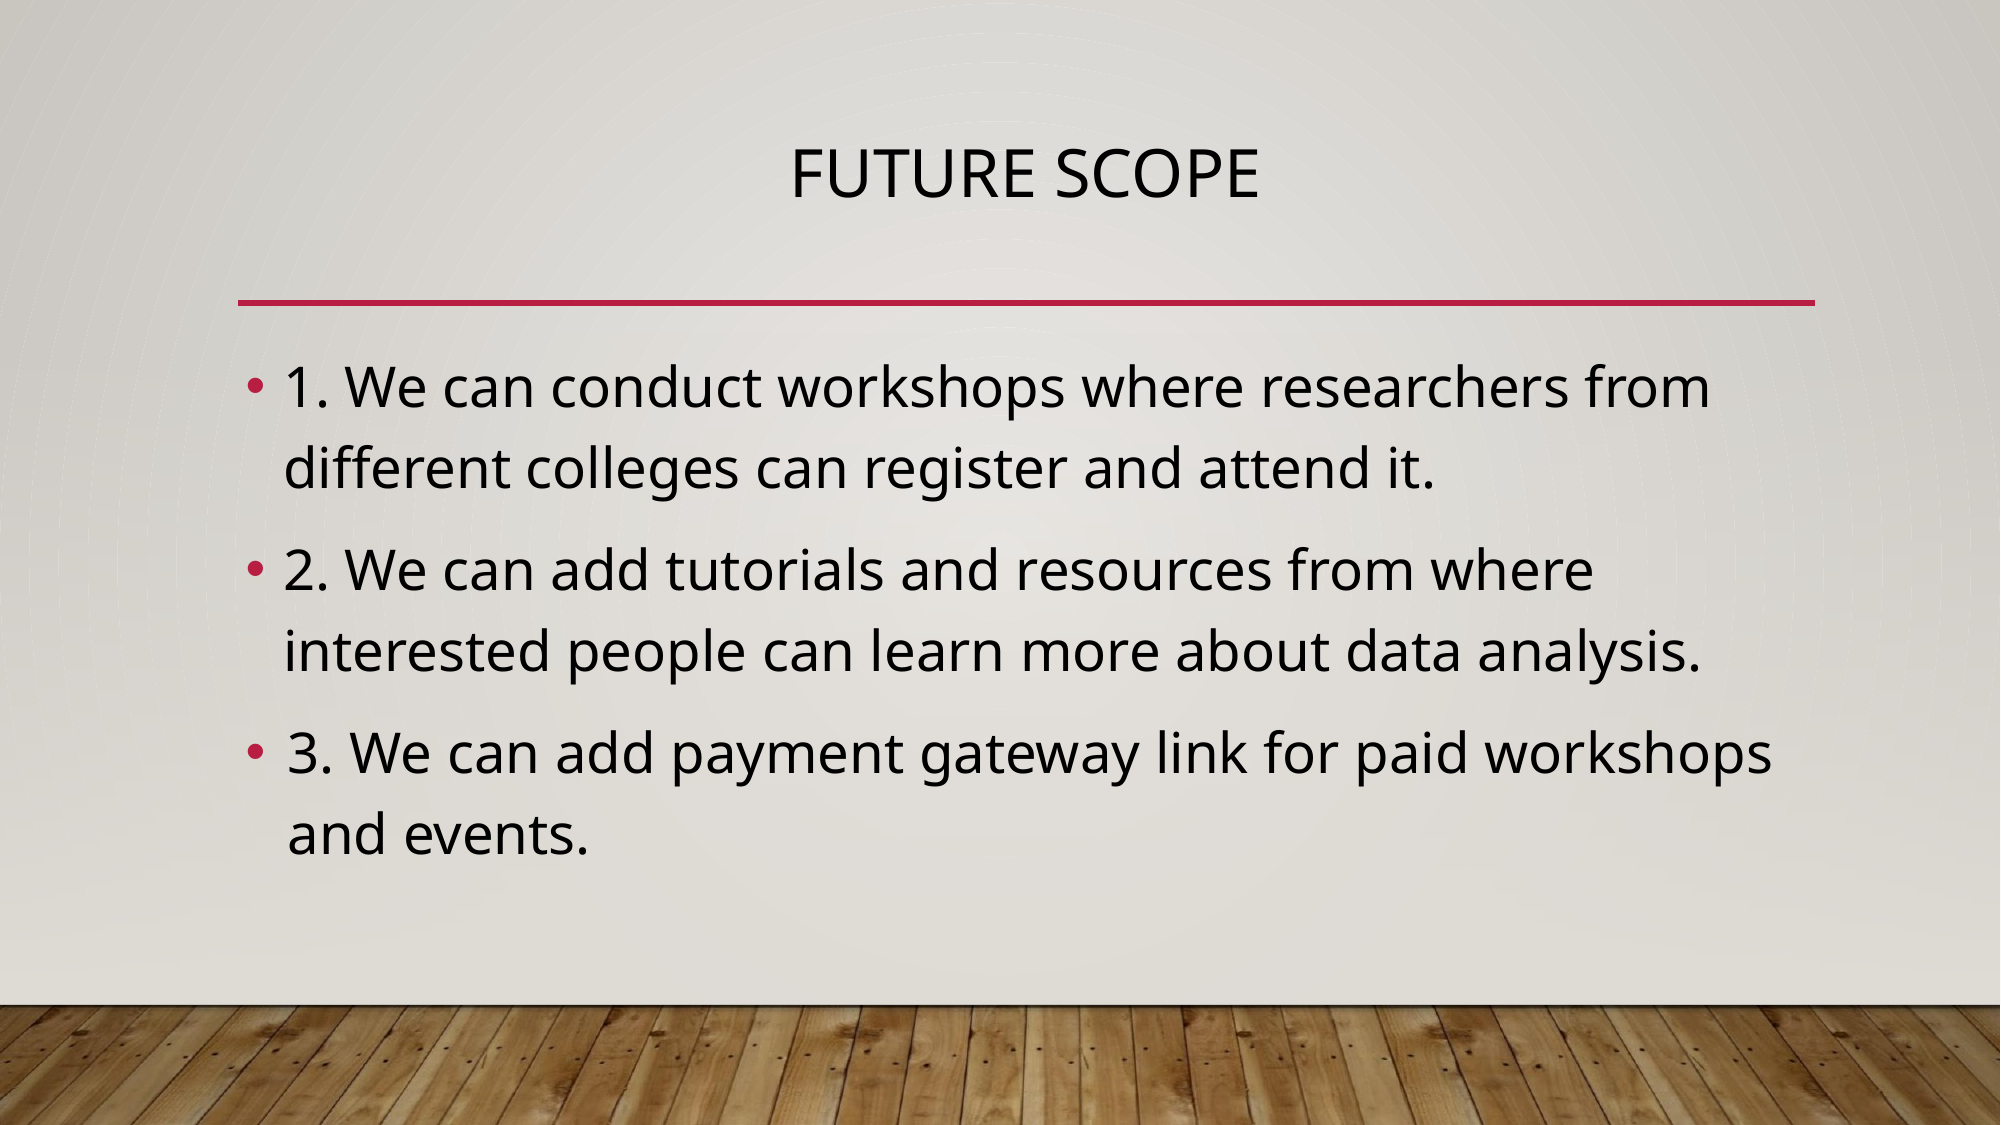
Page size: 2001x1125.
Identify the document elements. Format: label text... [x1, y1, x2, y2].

list 1. We can conduct workshops where researchers from different colleges can register and attend it. 2. We can add tutorials and resources from where interested people can learn more about data analysis. 3. We can add payment gateway link for paid workshops and events. [238, 330, 1814, 966]
title FUTURE SCOPE [238, 131, 1814, 305]
picture [0, 1005, 2000, 1125]
